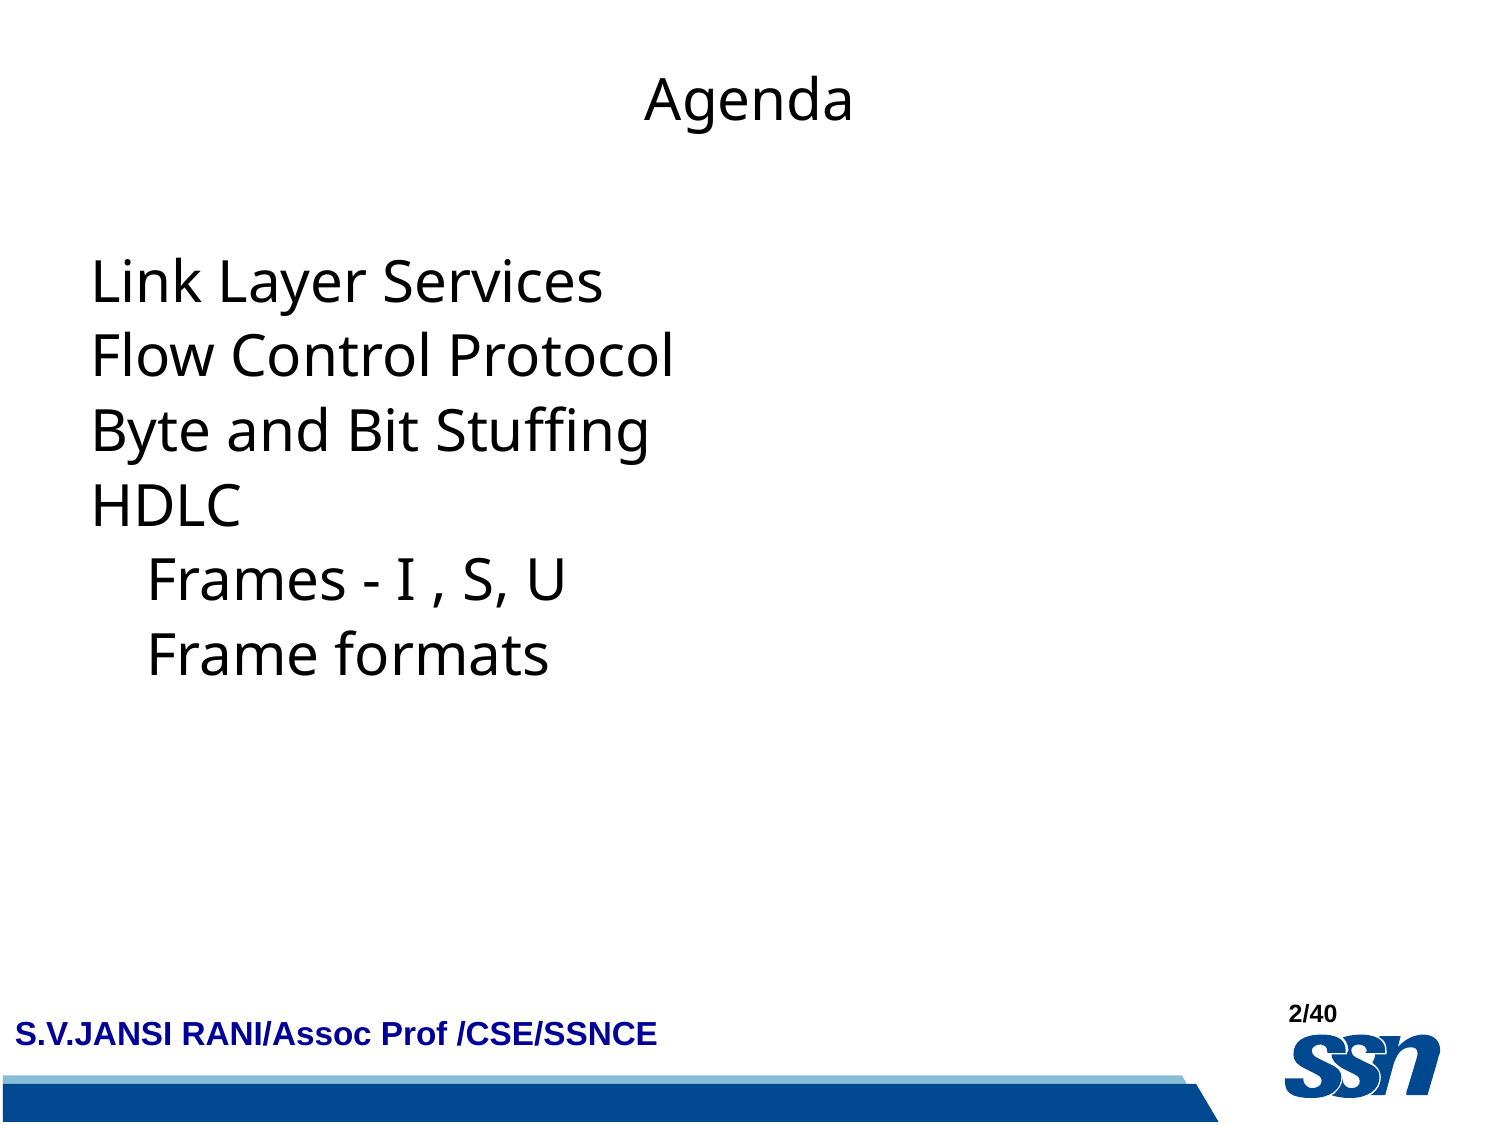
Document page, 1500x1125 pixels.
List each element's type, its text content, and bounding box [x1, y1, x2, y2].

title Agenda [74, 44, 1426, 151]
list Link Layer Services Flow Control Protocol Byte and Bit Stuffing HDLC Frames - I , S, U Frame formats [74, 162, 1426, 1006]
